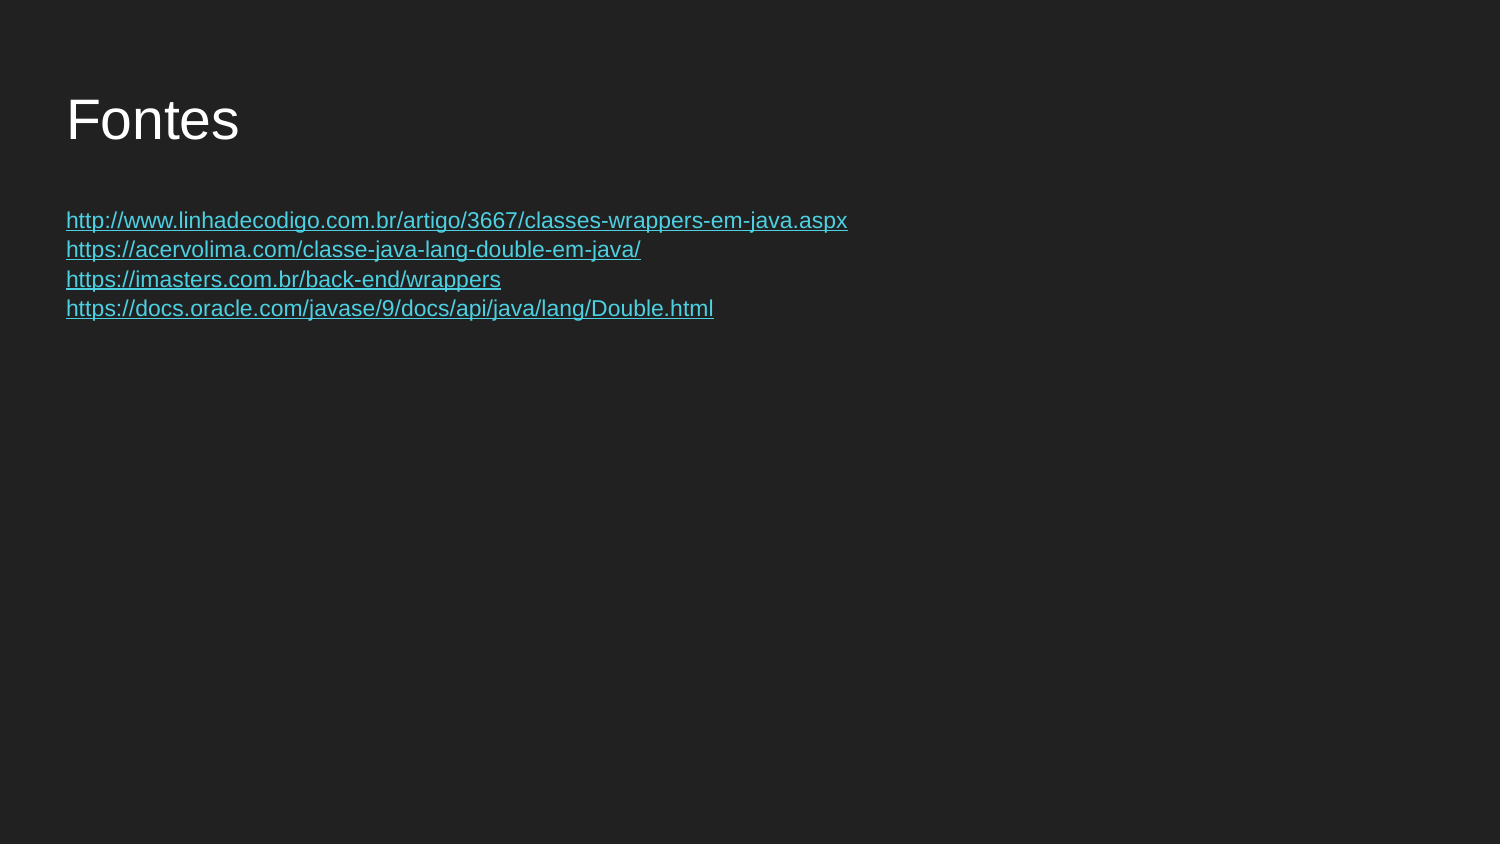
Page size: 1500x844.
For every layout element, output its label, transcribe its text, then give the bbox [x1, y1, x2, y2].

list http://www.linhadecodigo.com.br/artigo/3667/classes-wrappers-em-java.aspx https://acervolima.com/classe-java-lang-double-em-java/ https://imasters.com.br/back-end/wrappers https://docs.oracle.com/javase/9/docs/api/java/lang/Double.html [51, 189, 1449, 750]
title Fontes [51, 72, 1449, 167]
